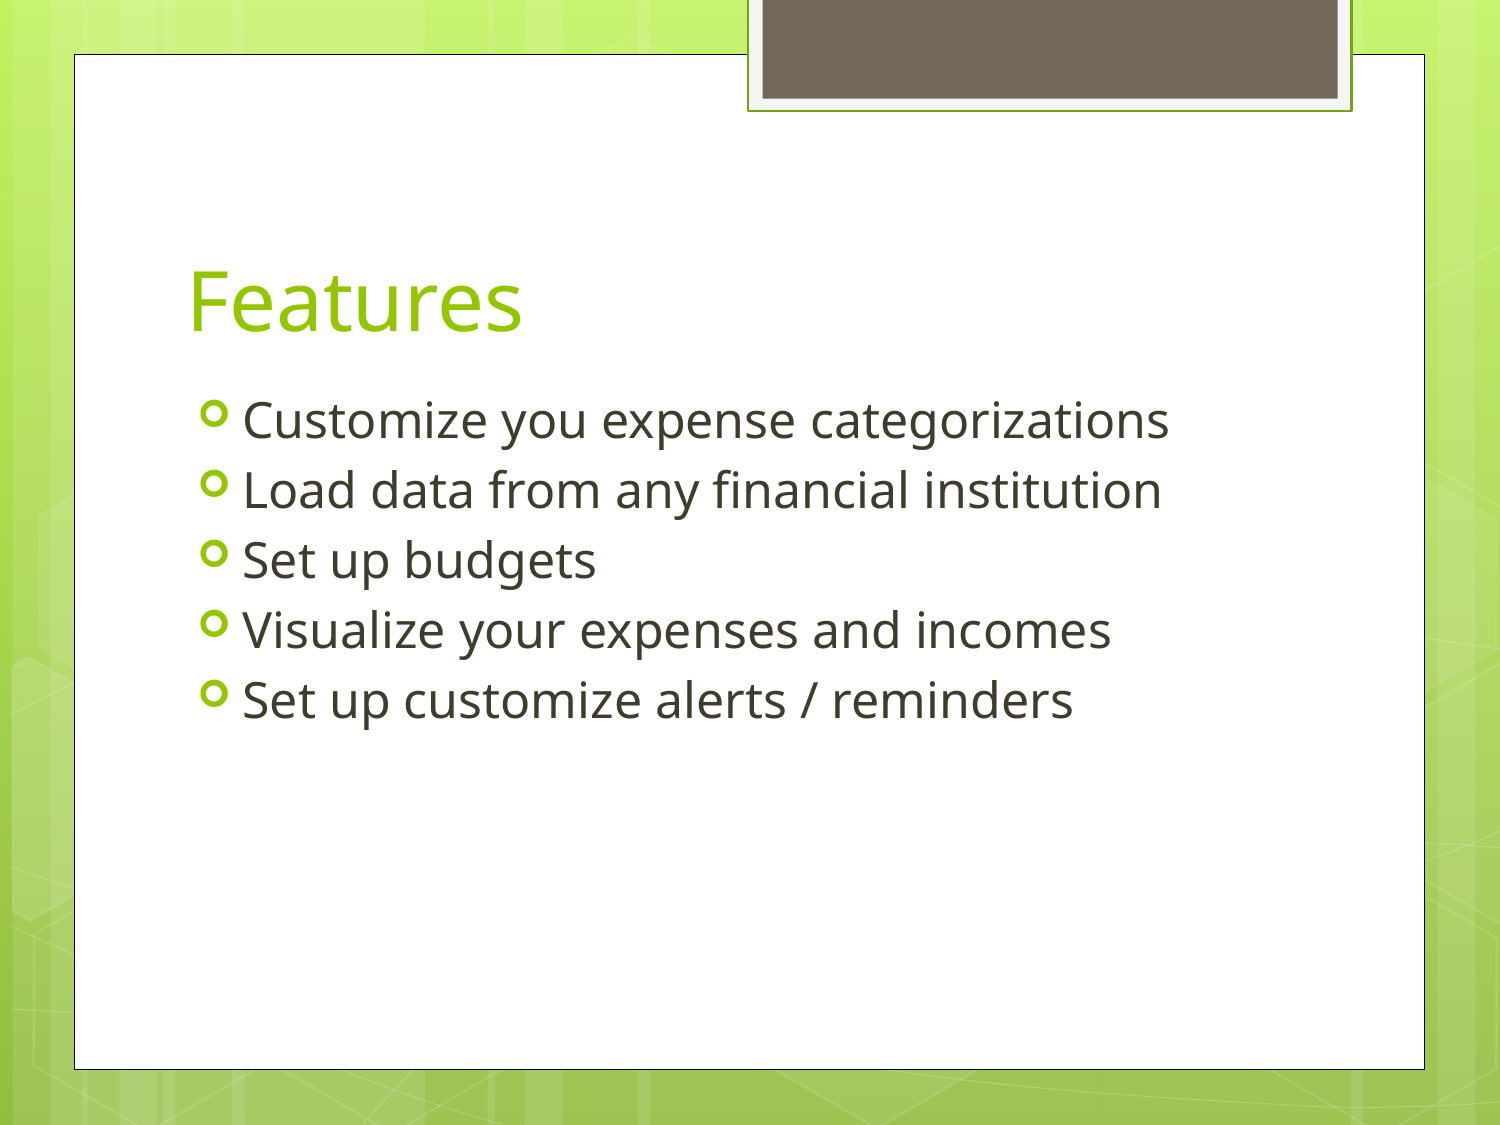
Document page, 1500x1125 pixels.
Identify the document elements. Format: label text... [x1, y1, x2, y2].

list Customize you expense categorizations Load data from any financial institution Set up budgets Visualize your expenses and incomes Set up customize alerts / reminders [171, 381, 1283, 957]
title Features [171, 168, 1324, 357]
